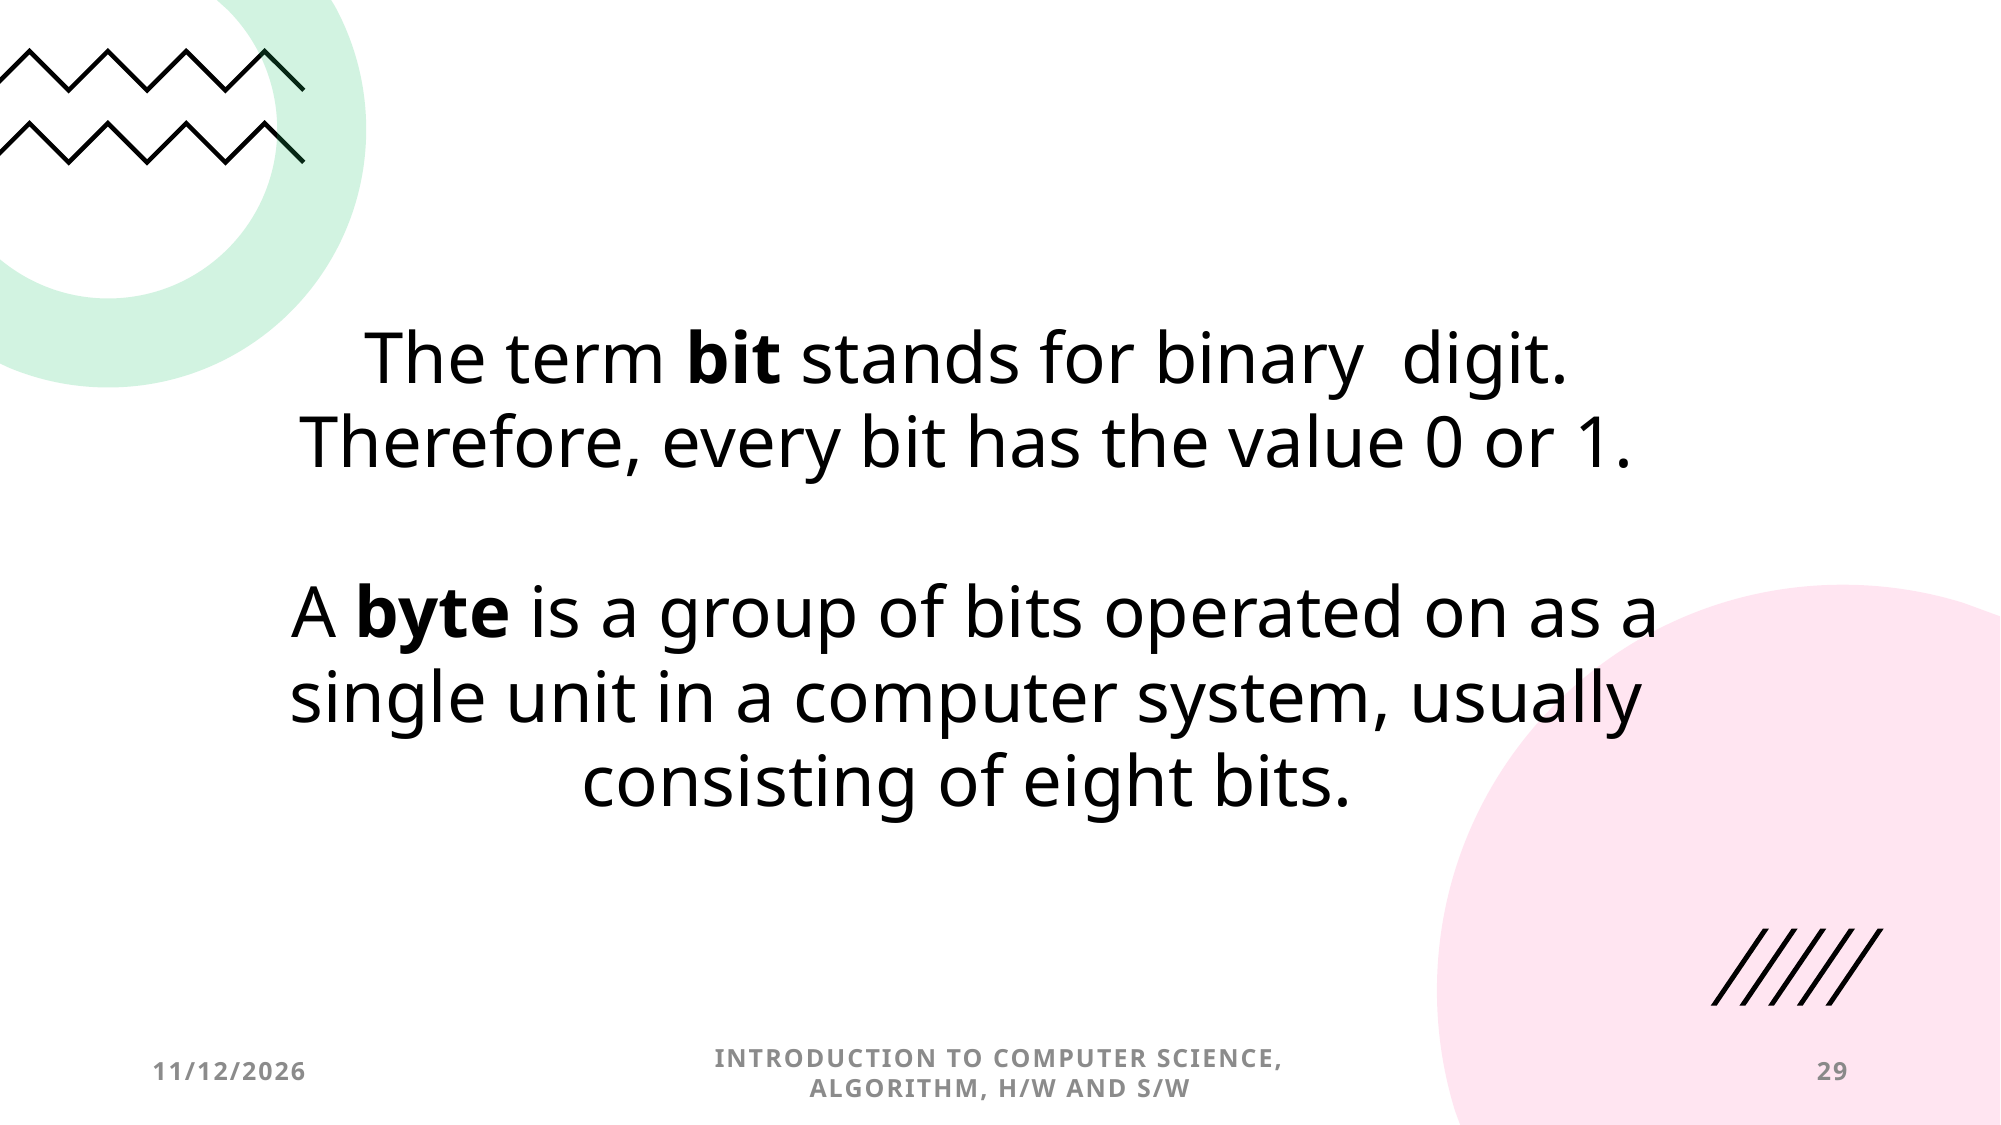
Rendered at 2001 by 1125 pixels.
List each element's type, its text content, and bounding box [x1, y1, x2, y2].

footer Introduction to Computer Science, Algorithm, H/W and S/W [662, 1042, 1338, 1103]
slide_number 29 [1412, 1042, 1863, 1103]
title The term bit stands for binary digit. Therefore, every bit has the value 0 or 1. A byte is a group of bits operated on as a single unit in a computer system, usually consisting of eight bits. [249, 300, 1685, 910]
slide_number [137, 1042, 588, 1103]
